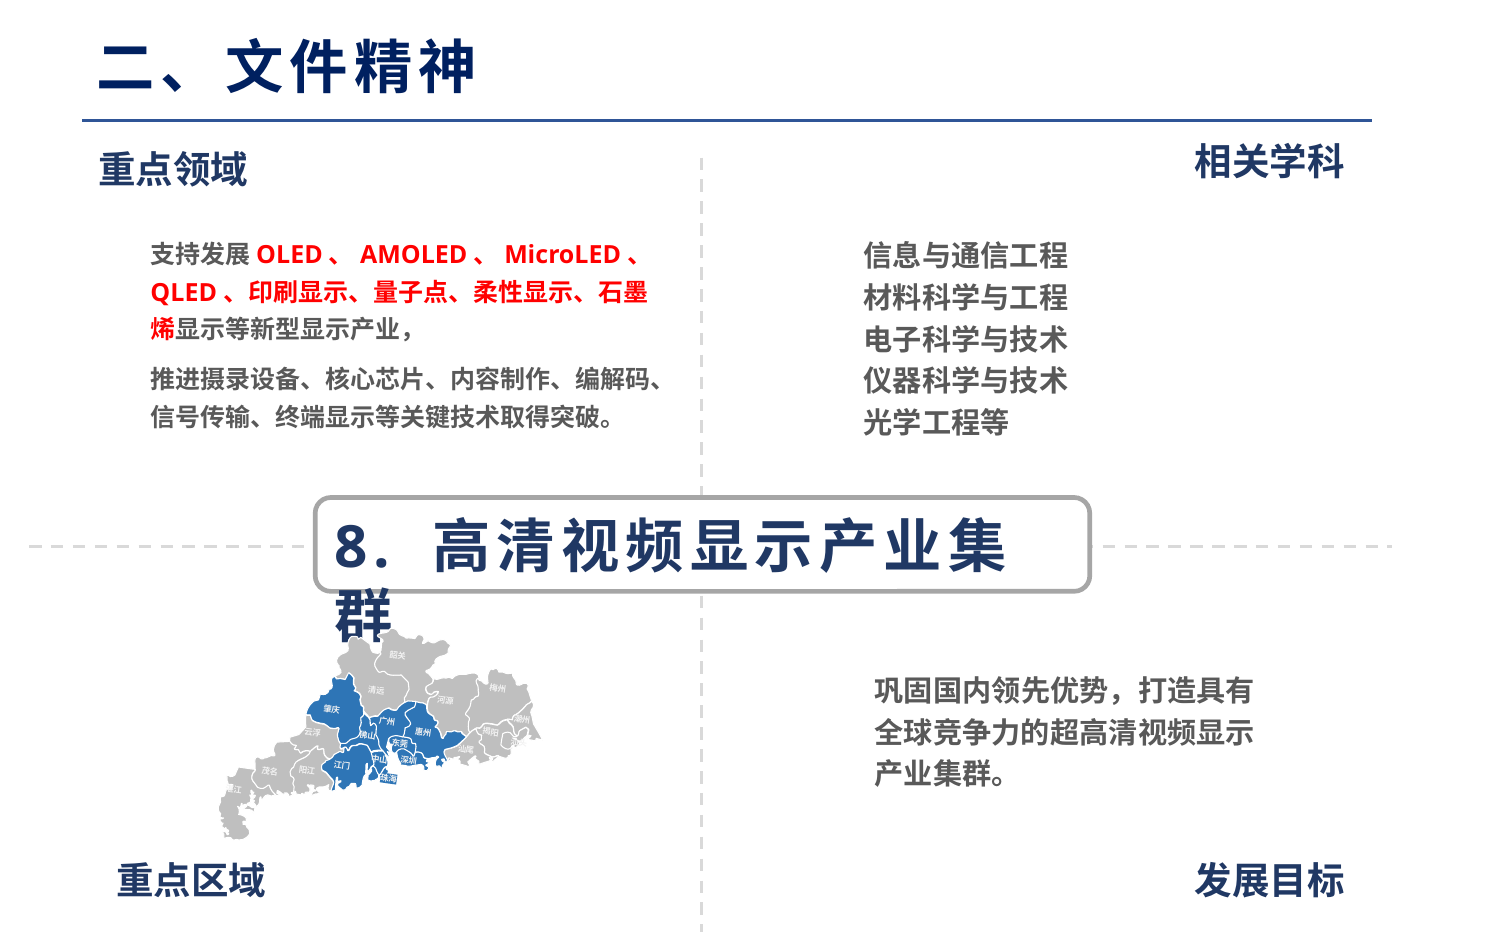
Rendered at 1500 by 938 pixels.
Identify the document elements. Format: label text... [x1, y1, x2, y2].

text_box 巩固国内领先优势，打造具有全球竞争力的超高清视频显示产业集群。 [860, 658, 1277, 798]
text_box 相关学科 [1179, 130, 1371, 190]
text_box 8. 高清视频显示产业集群 [702, 547, 1091, 593]
text_box 8. 高清视频显示产业集群 [702, 496, 1091, 546]
text_box 8. 高清视频显示产业集群 [314, 547, 701, 593]
text_box 支持发展OLED、AMOLED、MicroLED、QLED、印刷显示、量子点、柔性显示、石墨烯显示等新型显示产业， 推进摄录设备、核心芯片、内容制作、编解码、信号传输、终端显示等关键技术取得突破。 [135, 223, 679, 439]
text_box 重点领域 [83, 139, 685, 199]
text_box 发展目标 [1179, 849, 1371, 910]
text_box 二、文件精神 [81, 22, 493, 108]
text_box 重点区域 [101, 849, 293, 910]
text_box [227, 626, 541, 863]
text_box 8. 高清视频显示产业集群 [314, 496, 701, 546]
text_box 信息与通信工程 材料科学与工程 电子科学与技术 仪器科学与技术 光学工程等 [848, 223, 1207, 447]
